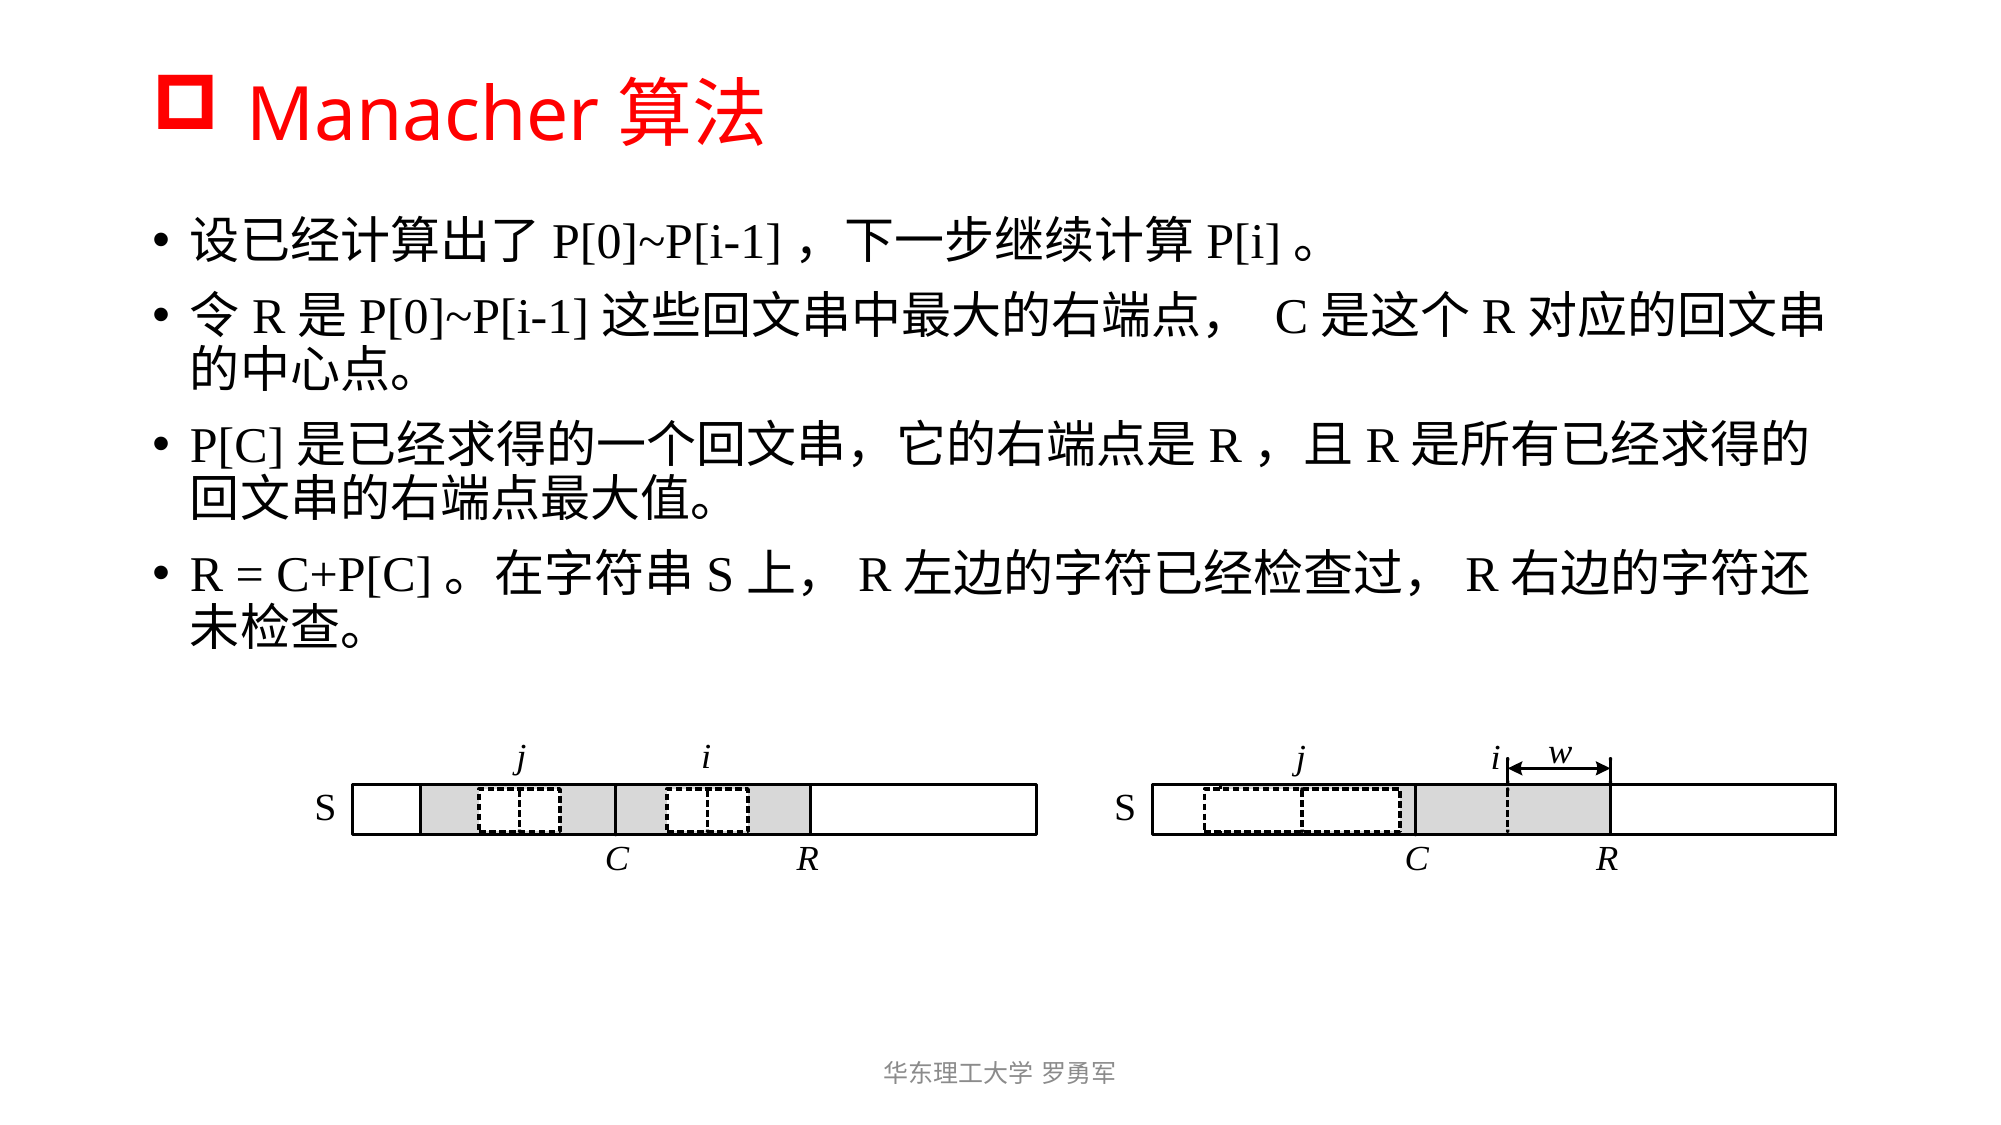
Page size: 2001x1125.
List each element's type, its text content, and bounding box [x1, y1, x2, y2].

title Manacher算法 [137, 59, 1863, 173]
list 设已经计算出了P[0]~P[i-1]，下一步继续计算P[i]。 令R是P[0]~P[i-1]这些回文串中最大的右端点， C是这个R对应的回文串的中心点。 P[C]是已经求得的一个回文串，它的右端点是R，且R是所有已经求得的回文串的右端点最大值。 R = C+P[C]。在字符串S上，R左边的字符已经检查过，R右边的字符还未检查。 [137, 208, 1863, 922]
footer 华东理工大学 罗勇军 [662, 1042, 1338, 1103]
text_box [291, 727, 1837, 882]
